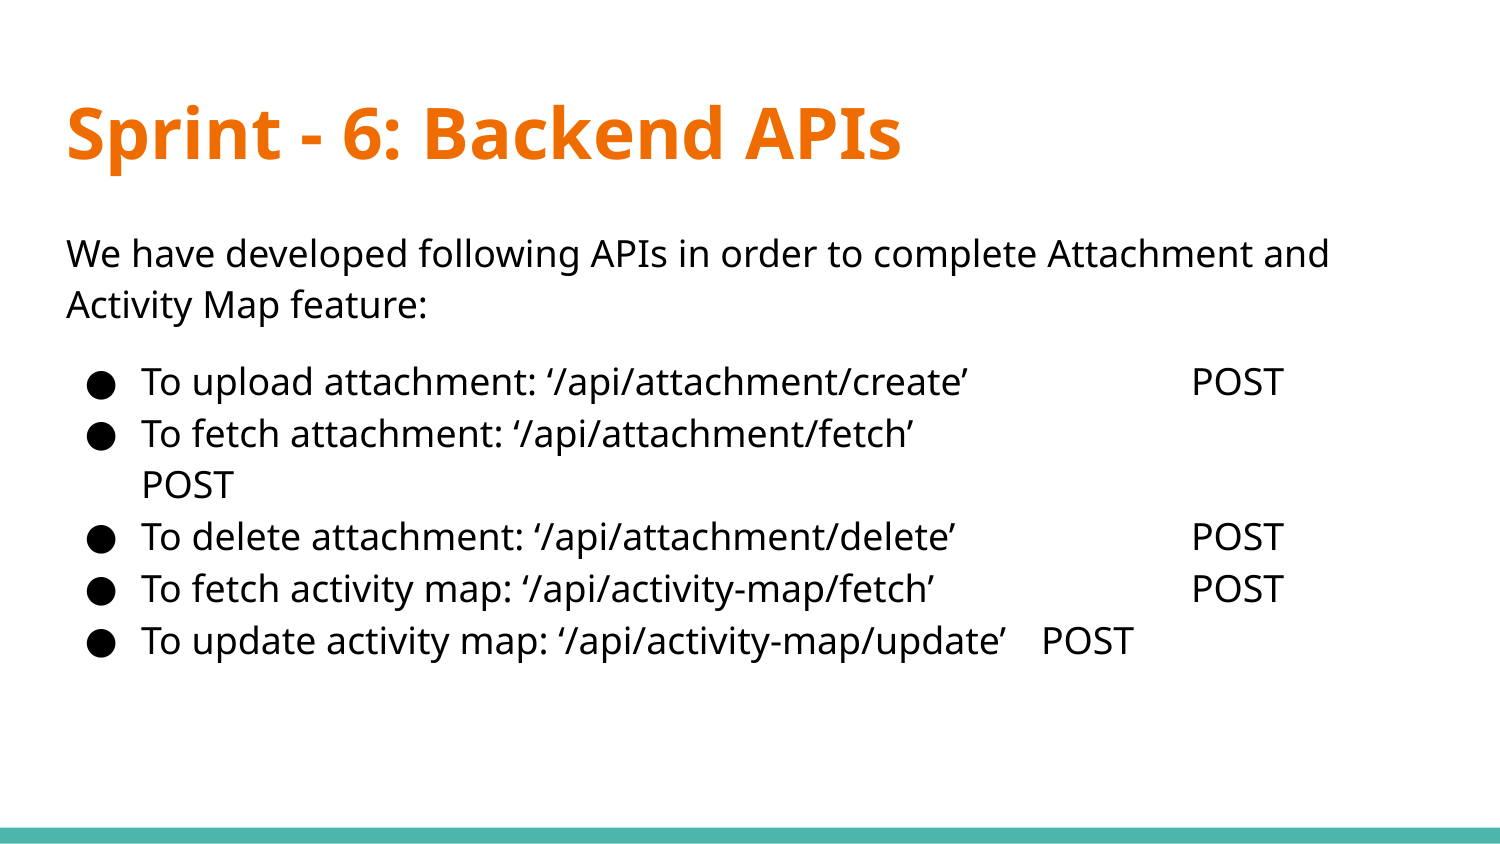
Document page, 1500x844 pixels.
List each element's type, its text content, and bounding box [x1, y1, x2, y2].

list We have developed following APIs in order to complete Attachment and Activity Map feature: To upload attachment: ‘/api/attachment/create’ POST To fetch attachment: ‘/api/attachment/fetch’ POST To delete attachment: ‘/api/attachment/delete’ POST To fetch activity map: ‘/api/activity-map/fetch’ POST To update activity map: ‘/api/activity-map/update’ POST [51, 207, 1449, 750]
title Sprint - 6: Backend APIs [51, 72, 1449, 189]
